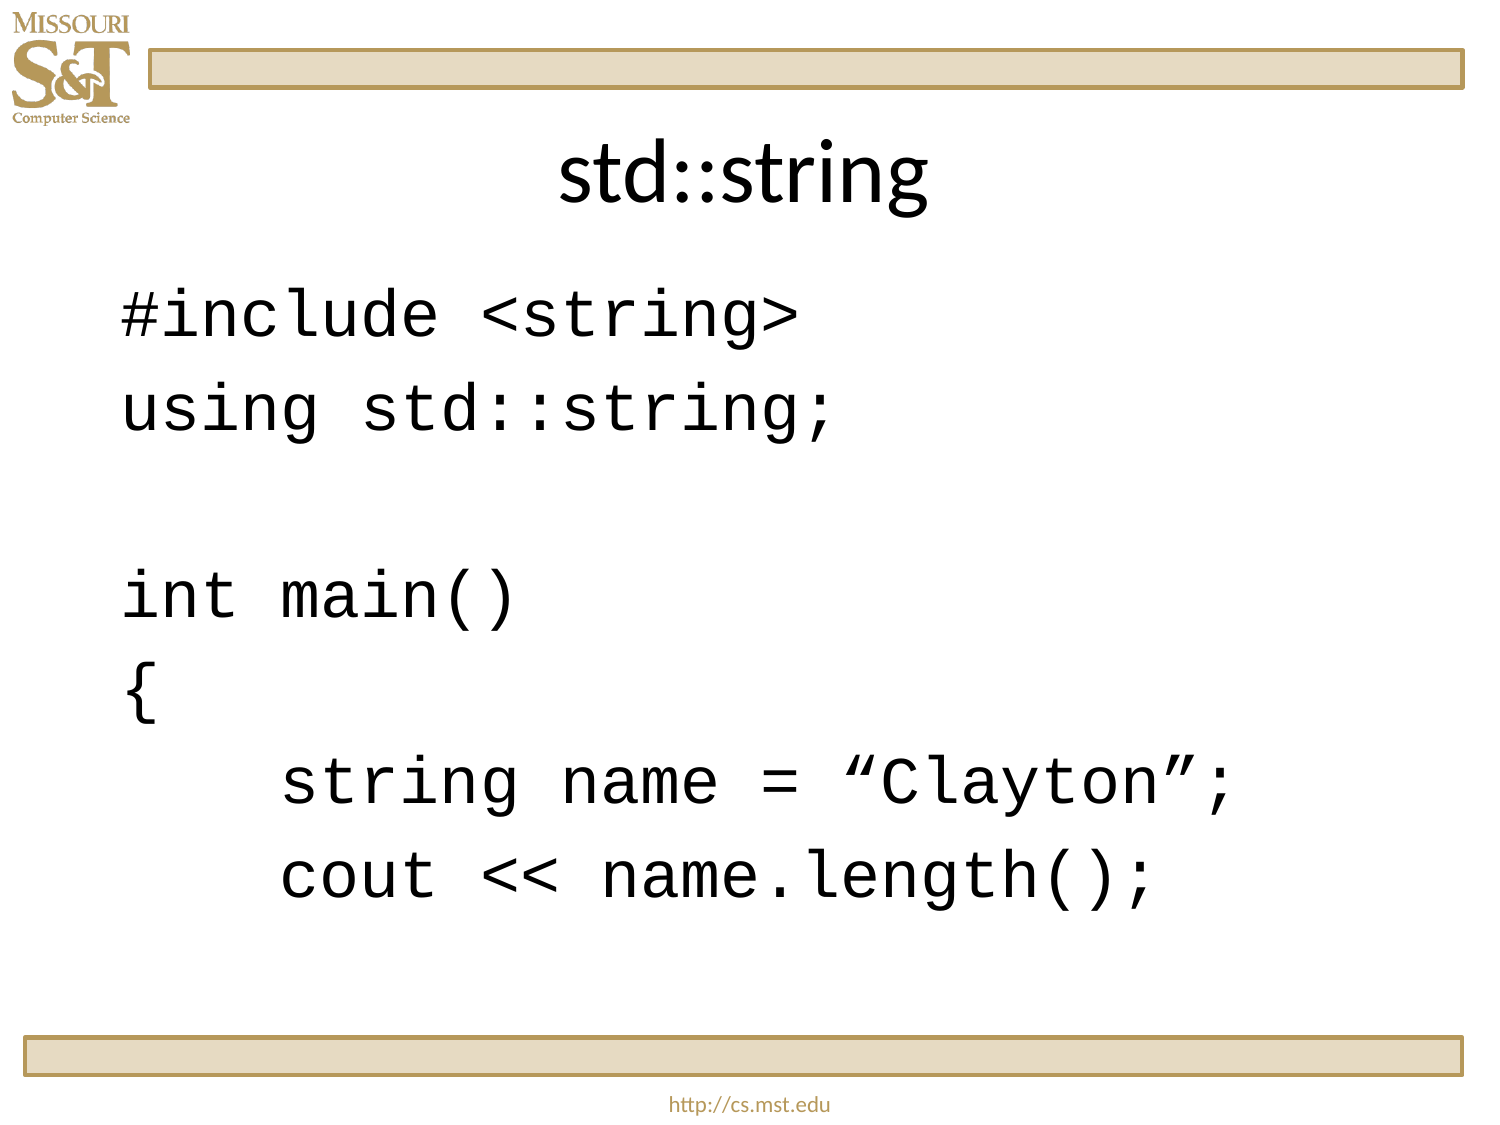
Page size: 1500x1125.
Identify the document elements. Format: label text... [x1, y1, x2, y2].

picture [12, 12, 130, 126]
list #include <string> using std::string; int main() { string name = “Clayton”; cout << name.length(); [24, 262, 1463, 1005]
title std::string [24, 99, 1463, 233]
